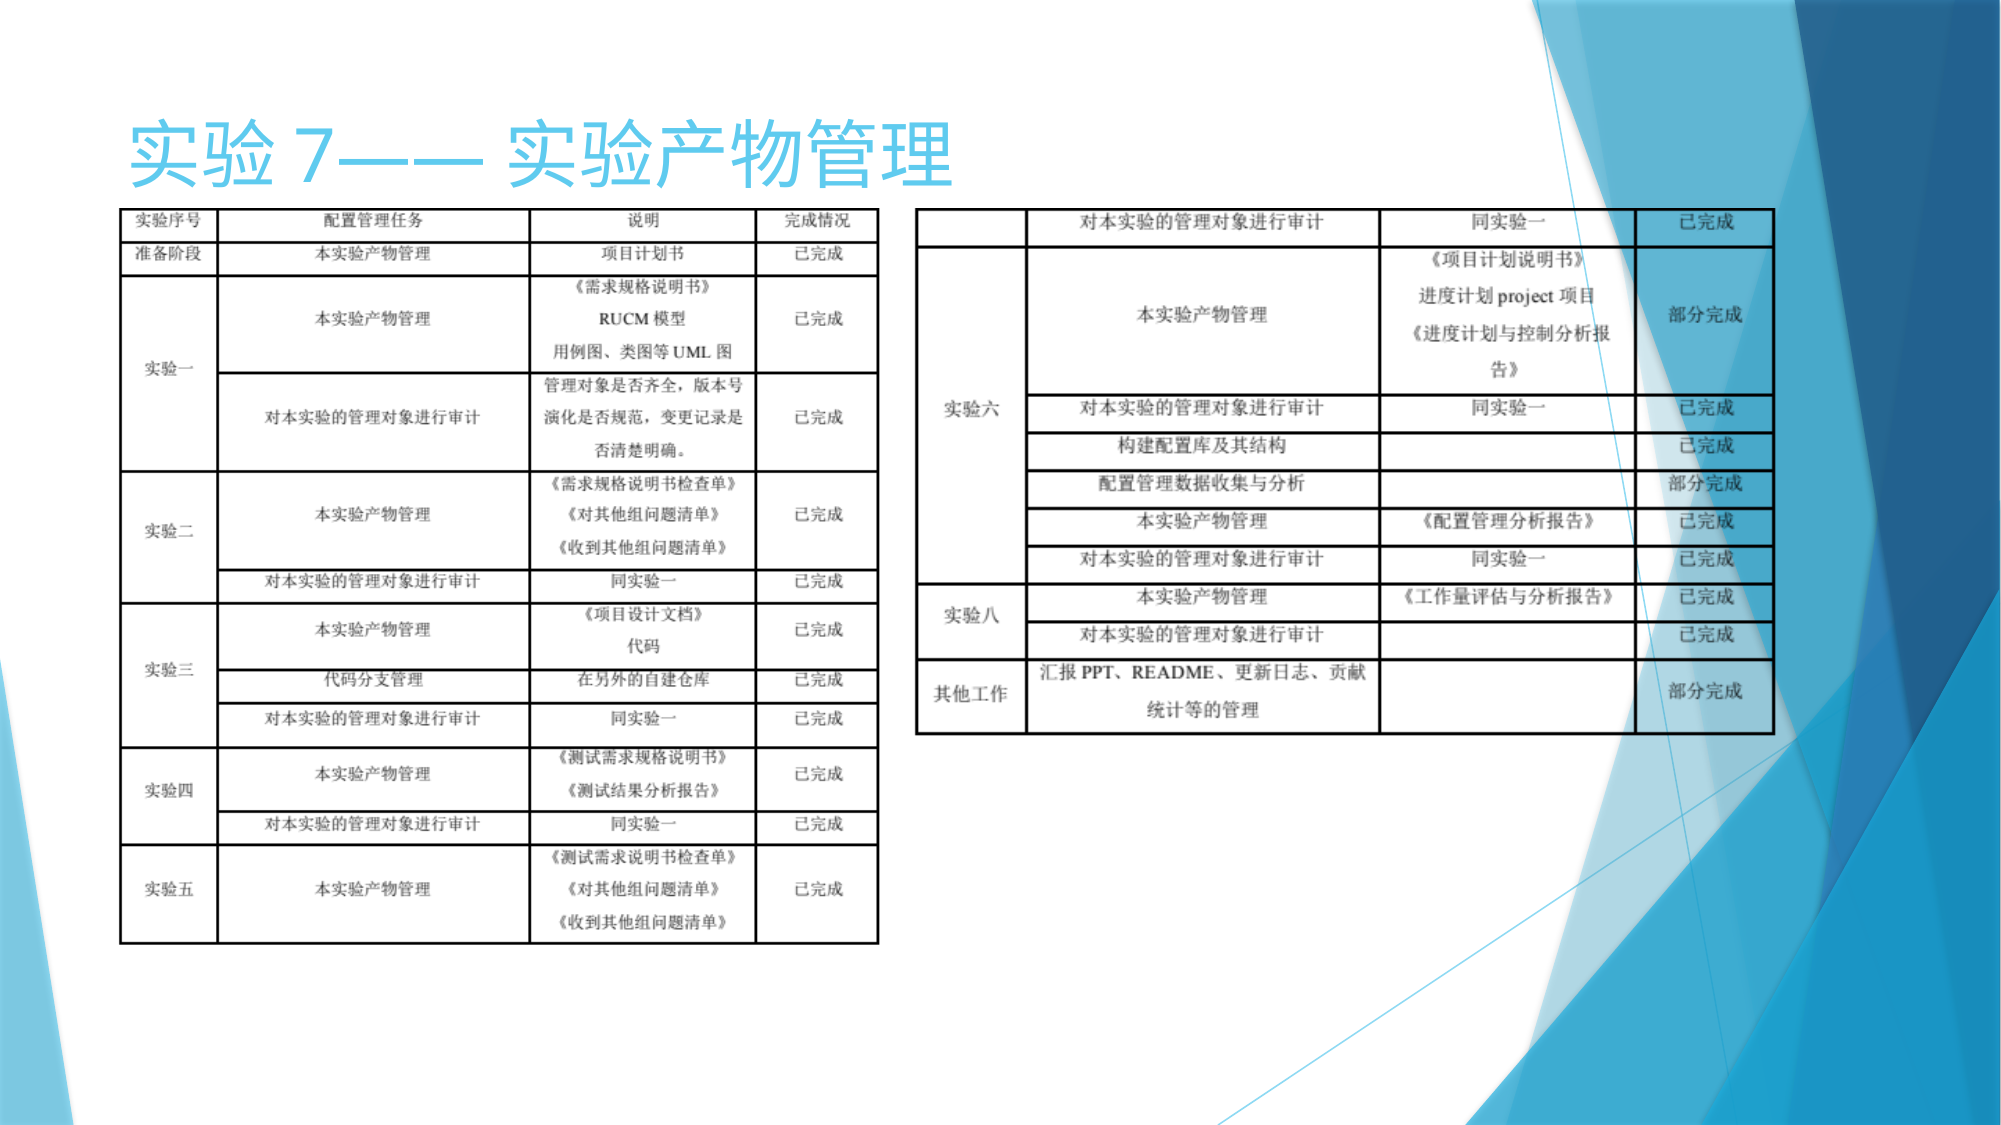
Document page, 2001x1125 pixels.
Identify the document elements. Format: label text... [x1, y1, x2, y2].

picture [110, 207, 1808, 961]
title 实验7——实验产物管理 [111, 99, 1522, 207]
